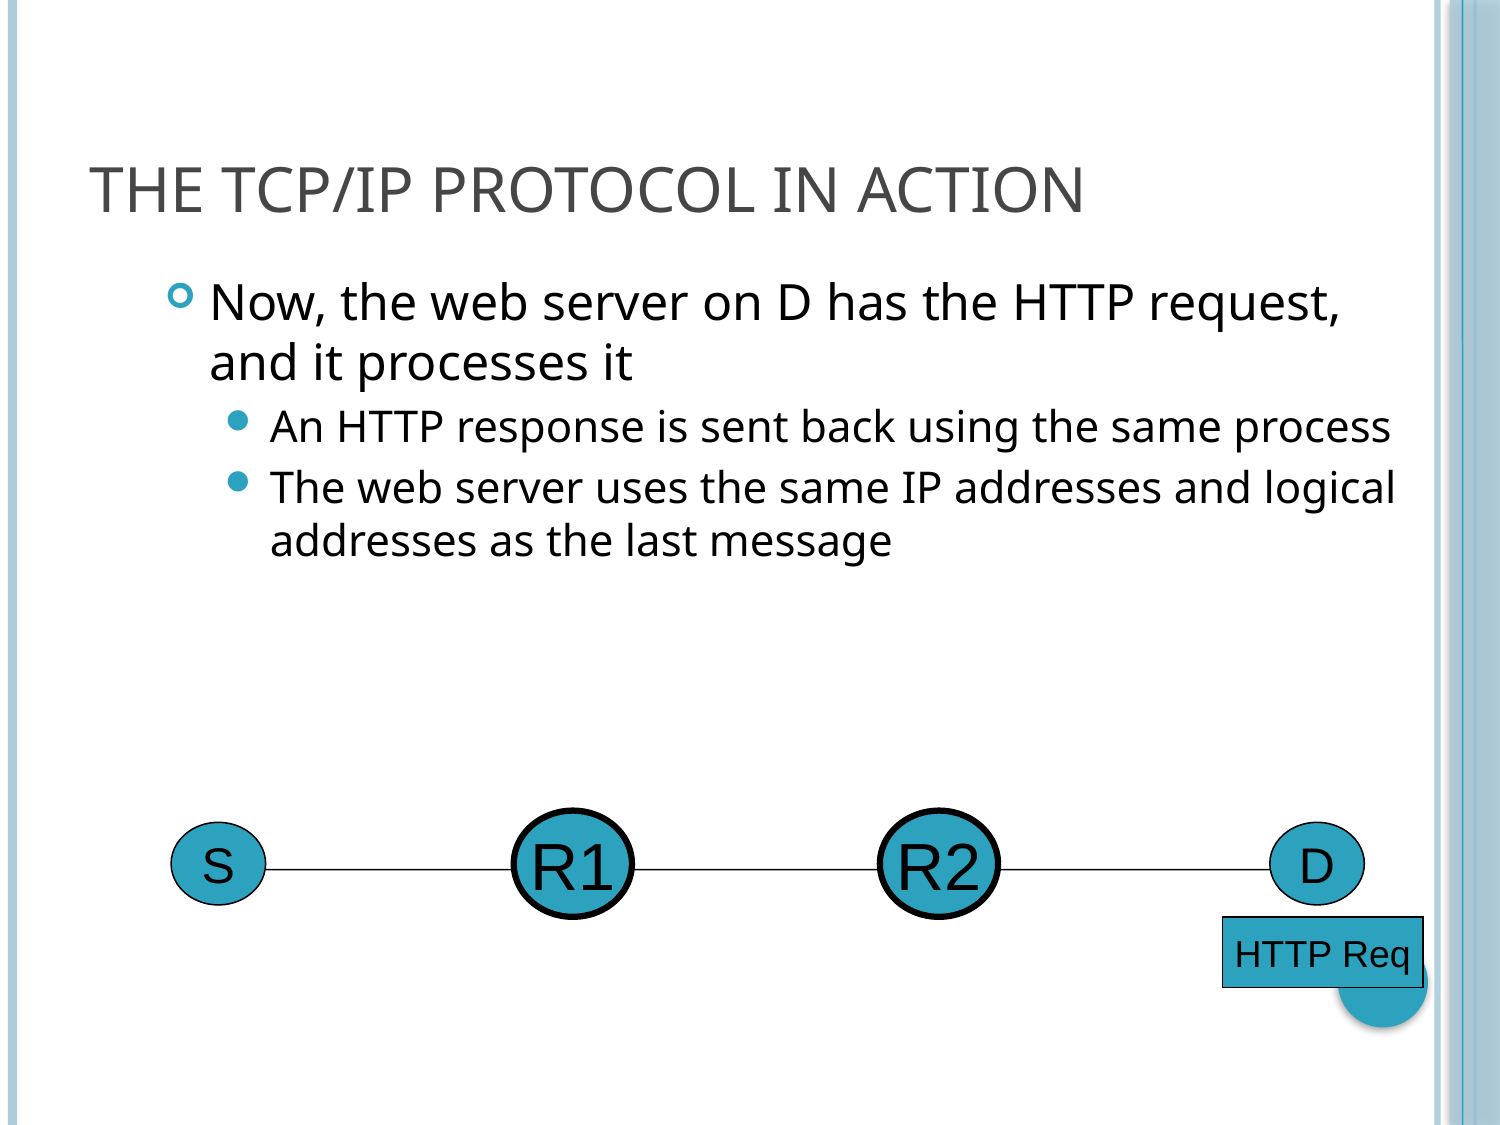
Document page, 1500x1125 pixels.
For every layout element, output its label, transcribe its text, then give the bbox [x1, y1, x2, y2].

list Now, the web server on D has the HTTP request, and it processes it An HTTP response is sent back using the same process The web server uses the same IP addresses and logical addresses as the last message [150, 262, 1425, 705]
text_box HTTP Req [1222, 916, 1424, 988]
text_box R2 [879, 810, 999, 917]
title The TCP/IP Protocol in Action [75, 45, 1300, 233]
text_box D [1269, 822, 1365, 905]
text_box S [171, 822, 266, 905]
text_box R1 [513, 810, 632, 917]
